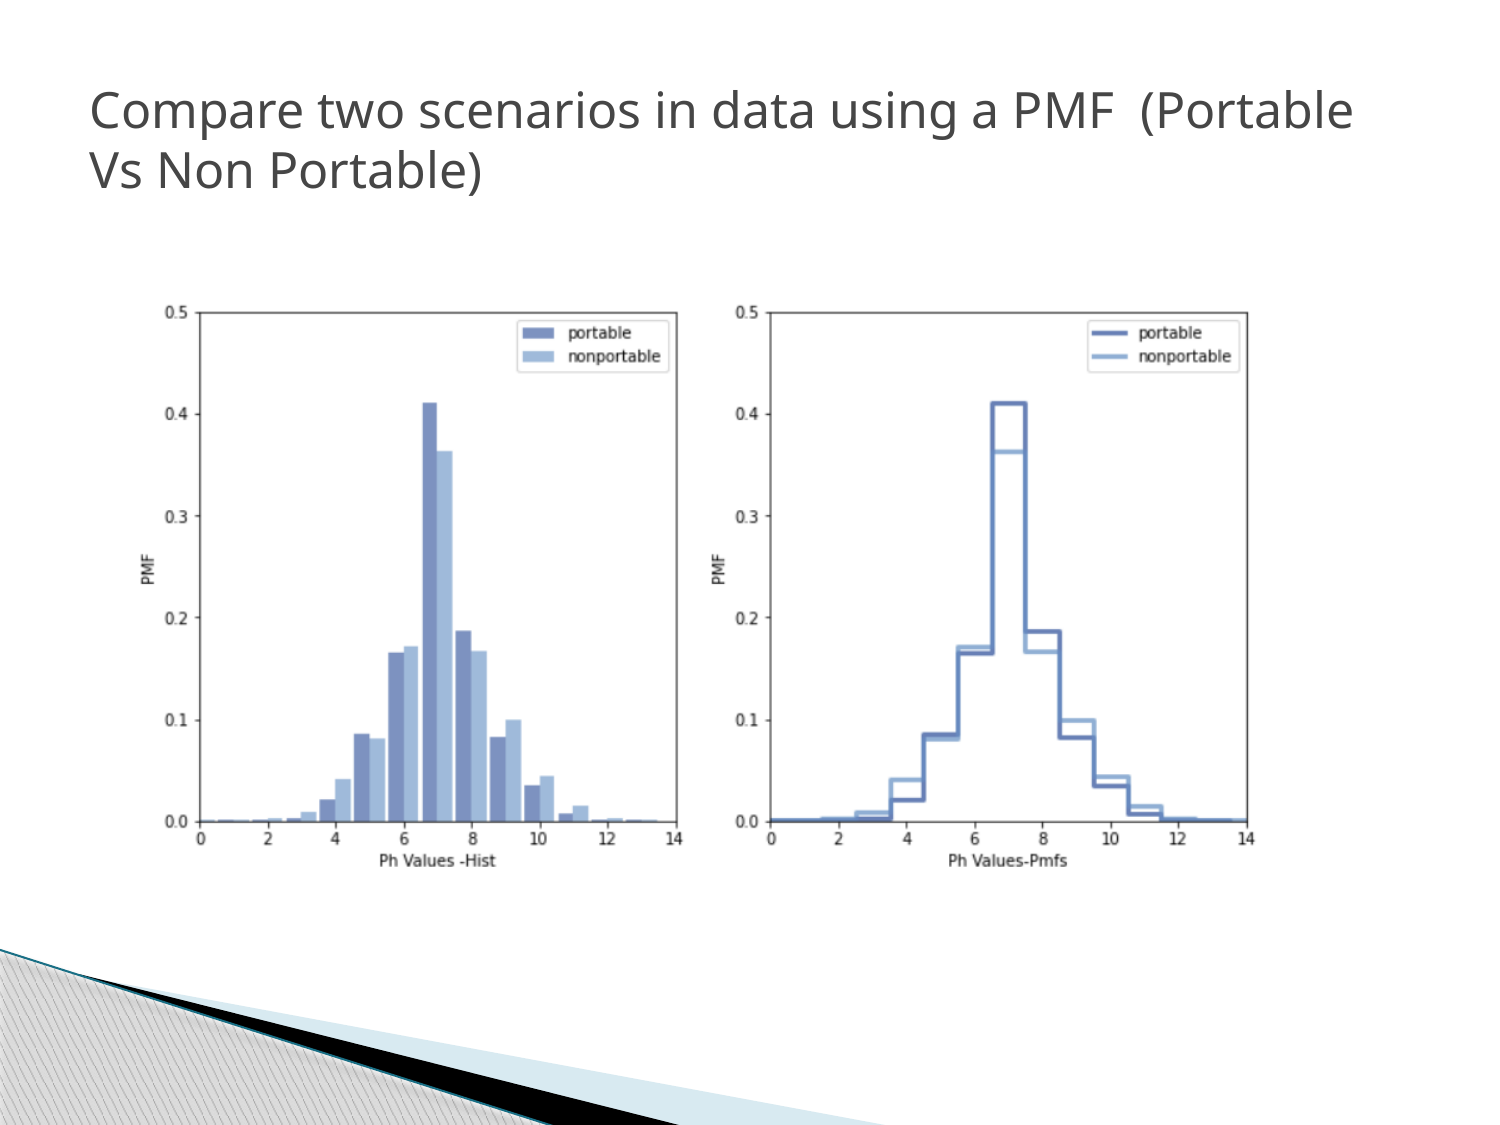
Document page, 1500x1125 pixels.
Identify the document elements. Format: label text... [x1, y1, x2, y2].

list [92, 300, 1408, 888]
title Compare two scenarios in data using a PMF (Portable Vs Non Portable) [75, 45, 1425, 233]
